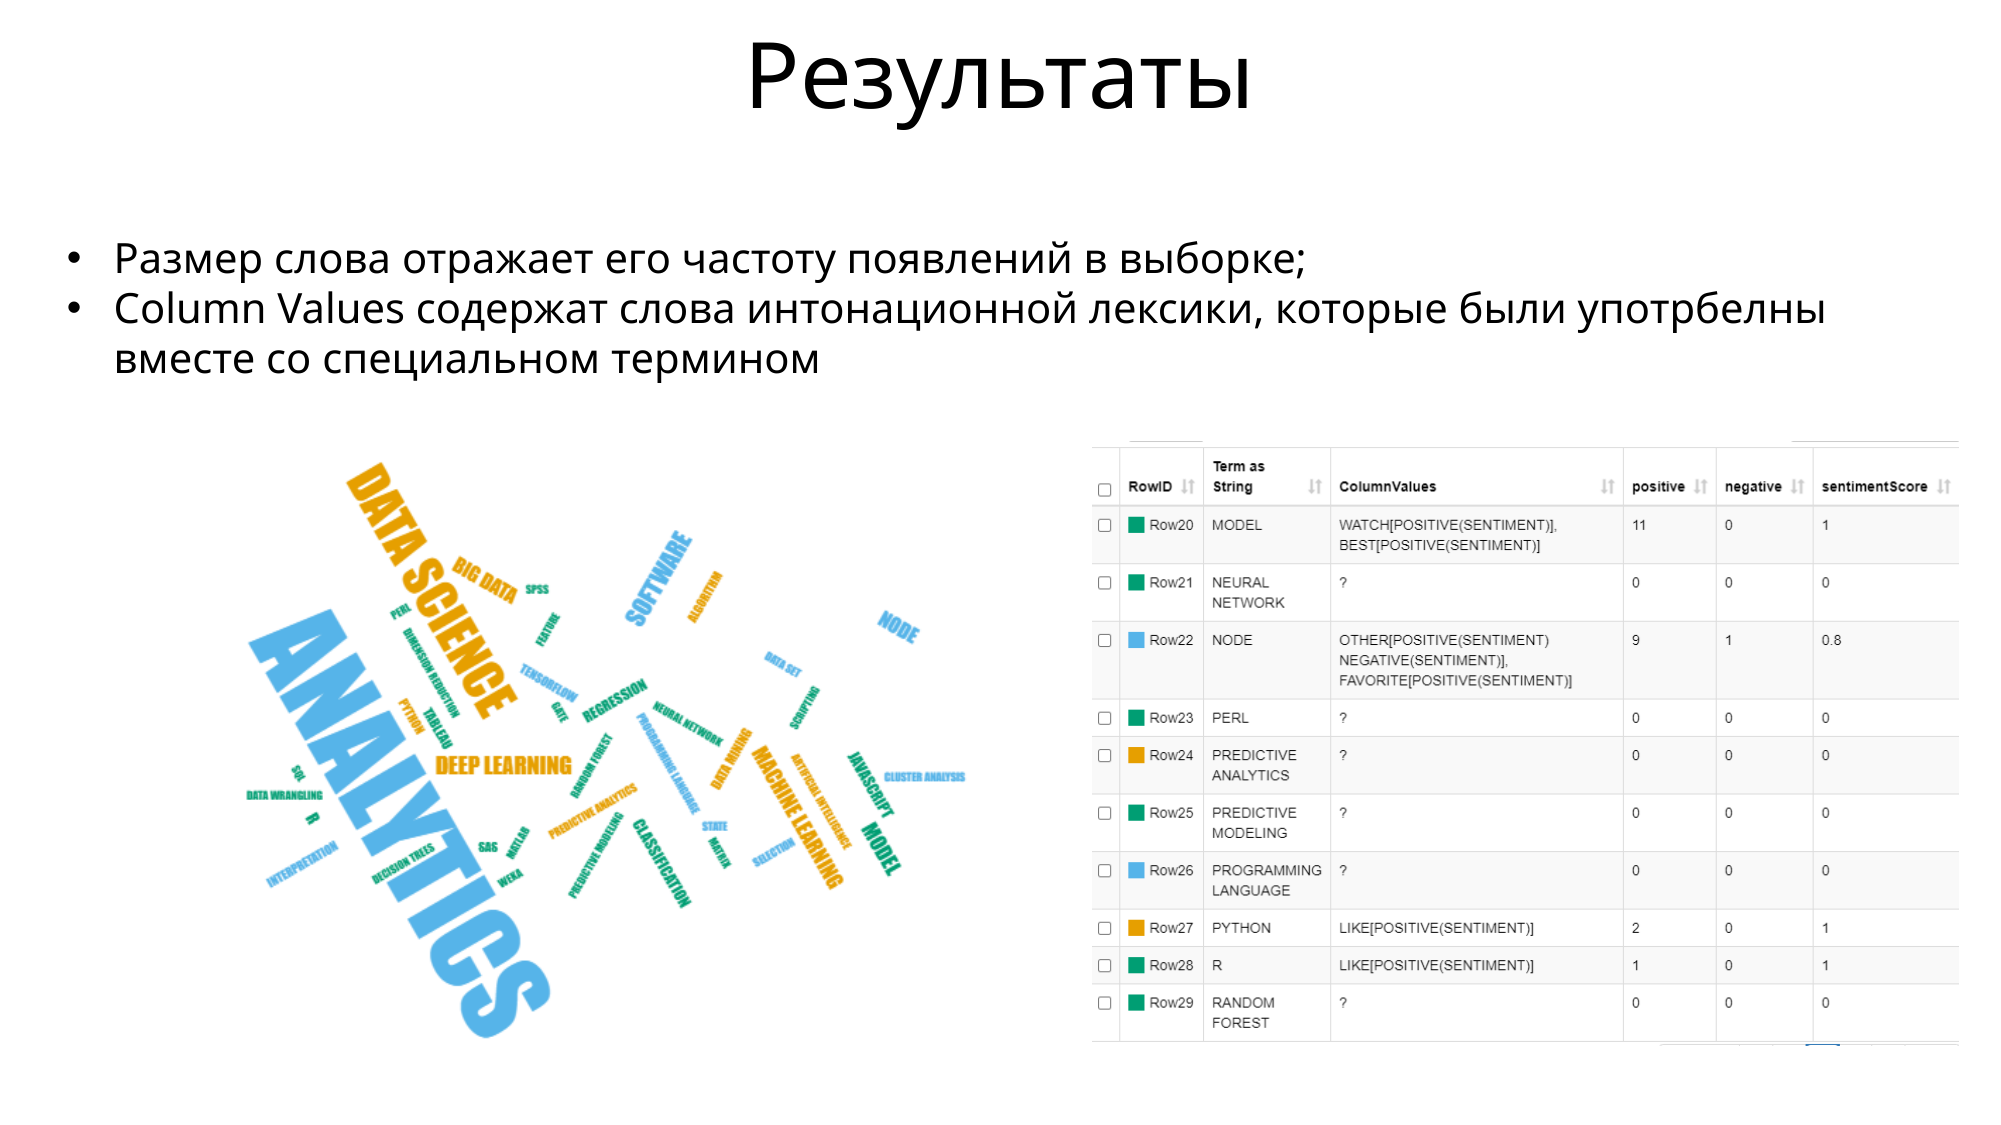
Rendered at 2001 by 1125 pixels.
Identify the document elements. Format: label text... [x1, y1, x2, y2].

text_box Размер слова отражает его частоту появлений в выборке; Column Values содержат слова интонационной лексики, которые были употрбелны вместе со специальном термином [52, 224, 1969, 440]
text_box Результаты [254, 9, 1746, 135]
picture [1092, 441, 1959, 1046]
picture [51, 418, 1023, 1068]
